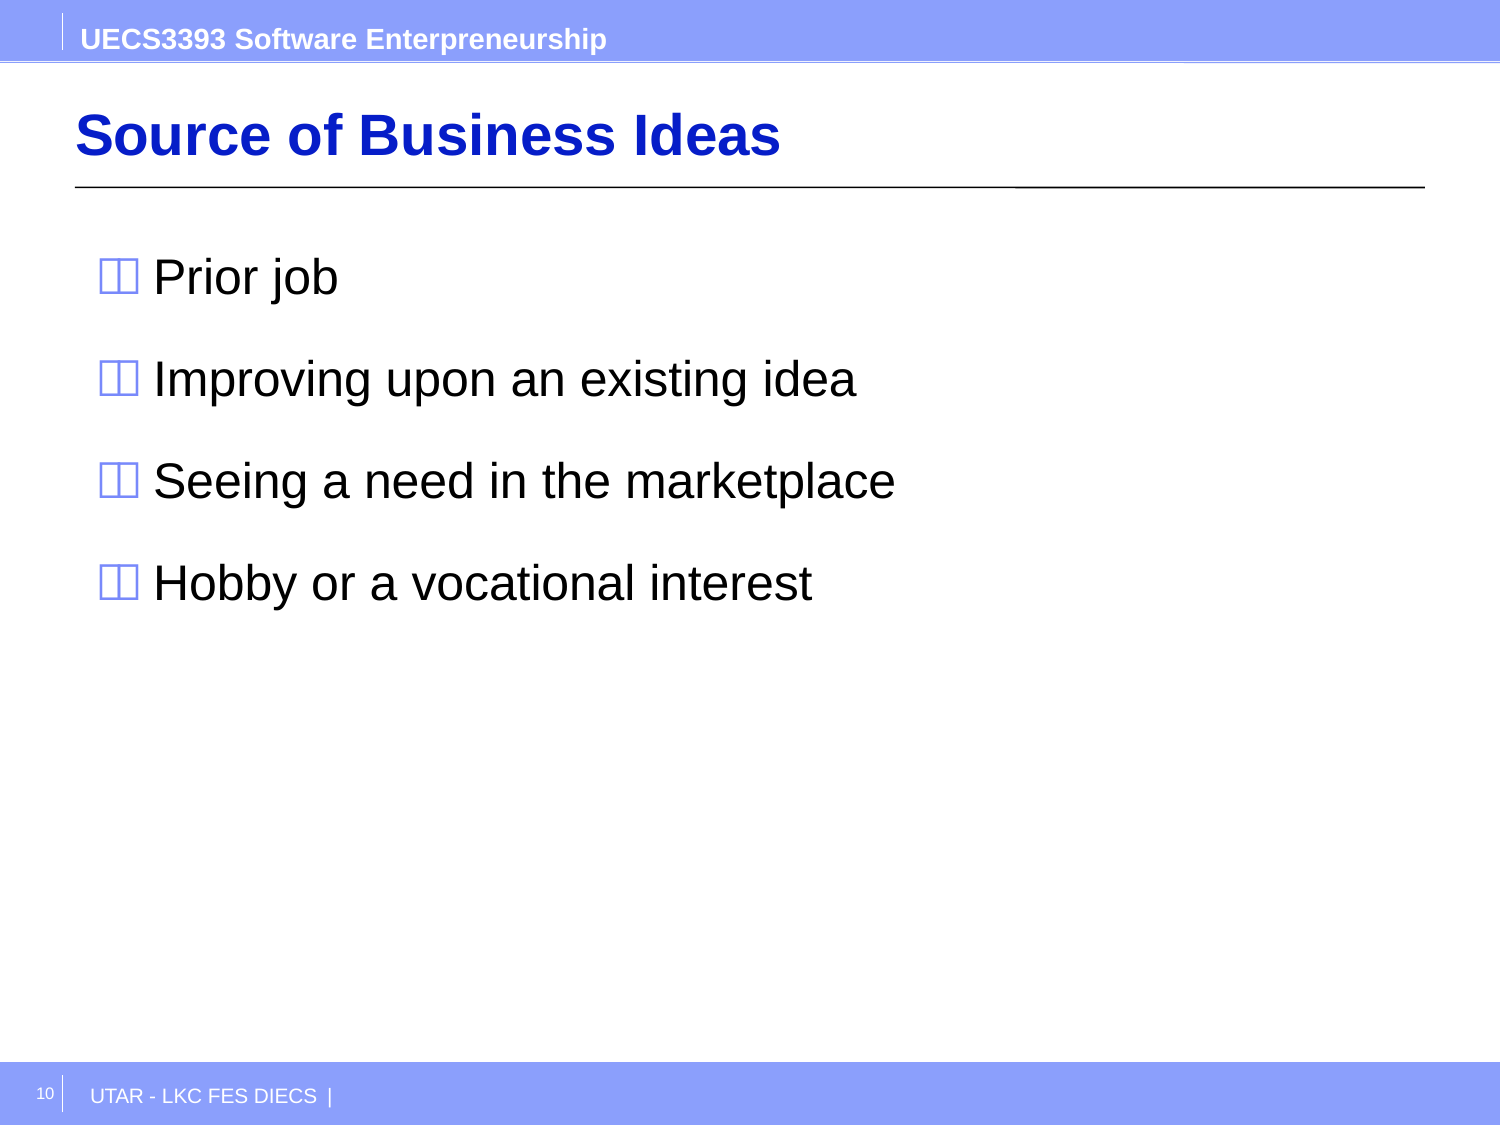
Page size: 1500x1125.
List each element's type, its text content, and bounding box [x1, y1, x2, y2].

slide_number 10 [31, 1082, 59, 1125]
text_box [0, 1063, 1500, 1125]
text_box UECS3393 Software Enterpreneurship [78, 17, 611, 55]
footer UTAR - LKC FES DIECS | [87, 1083, 340, 1125]
title Source of Business Ideas [72, 95, 788, 286]
text_box  Prior job  Improving upon an existing idea  Seeing a need in the marketplace  Hobby or a vocational interest [92, 242, 899, 611]
text_box [0, 0, 1500, 61]
